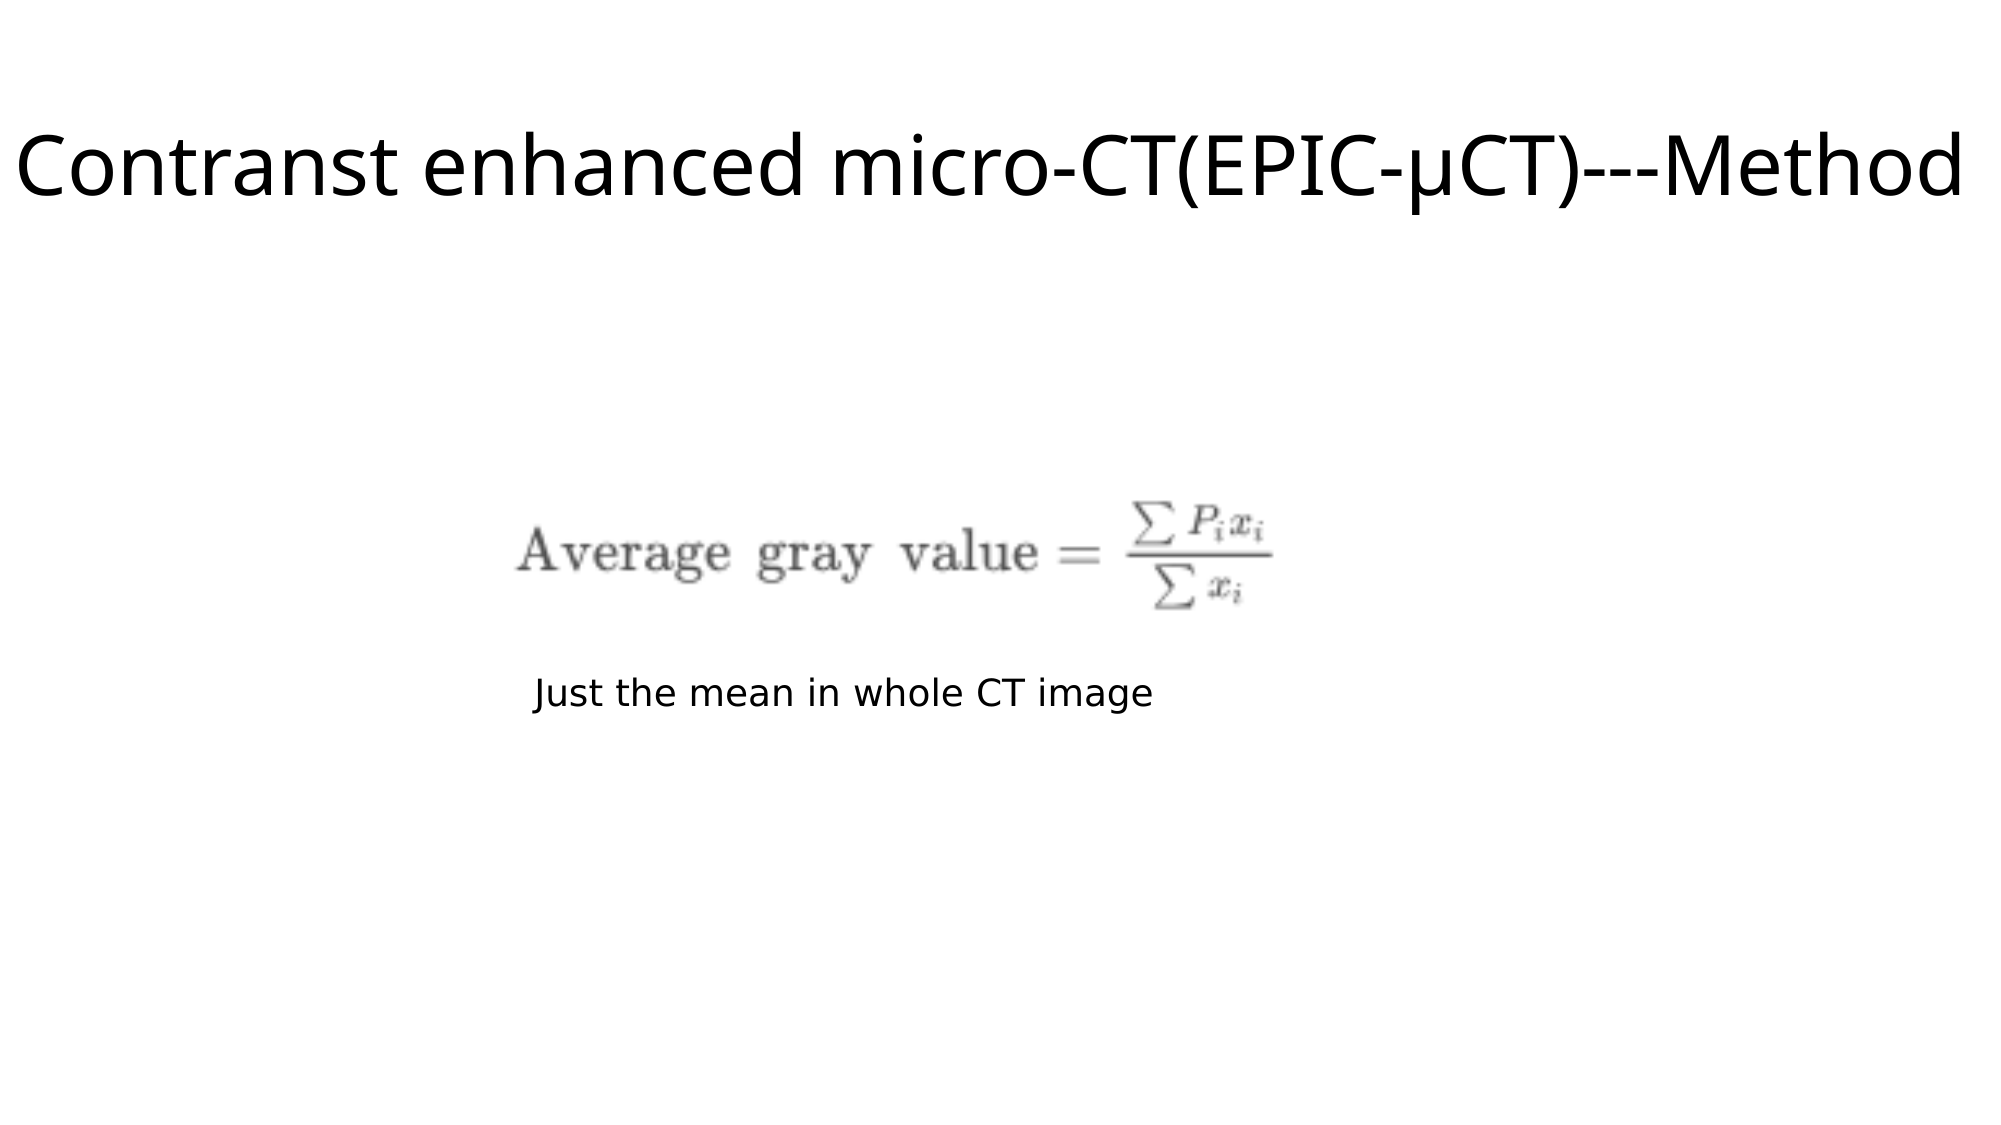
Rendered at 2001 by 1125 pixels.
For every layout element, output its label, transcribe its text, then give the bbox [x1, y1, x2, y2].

text_box Contranst enhanced micro-CT(EPIC-μCT)---Method [0, 59, 1985, 278]
picture [495, 473, 1408, 650]
text_box Just the mean in whole CT image [519, 661, 1311, 720]
